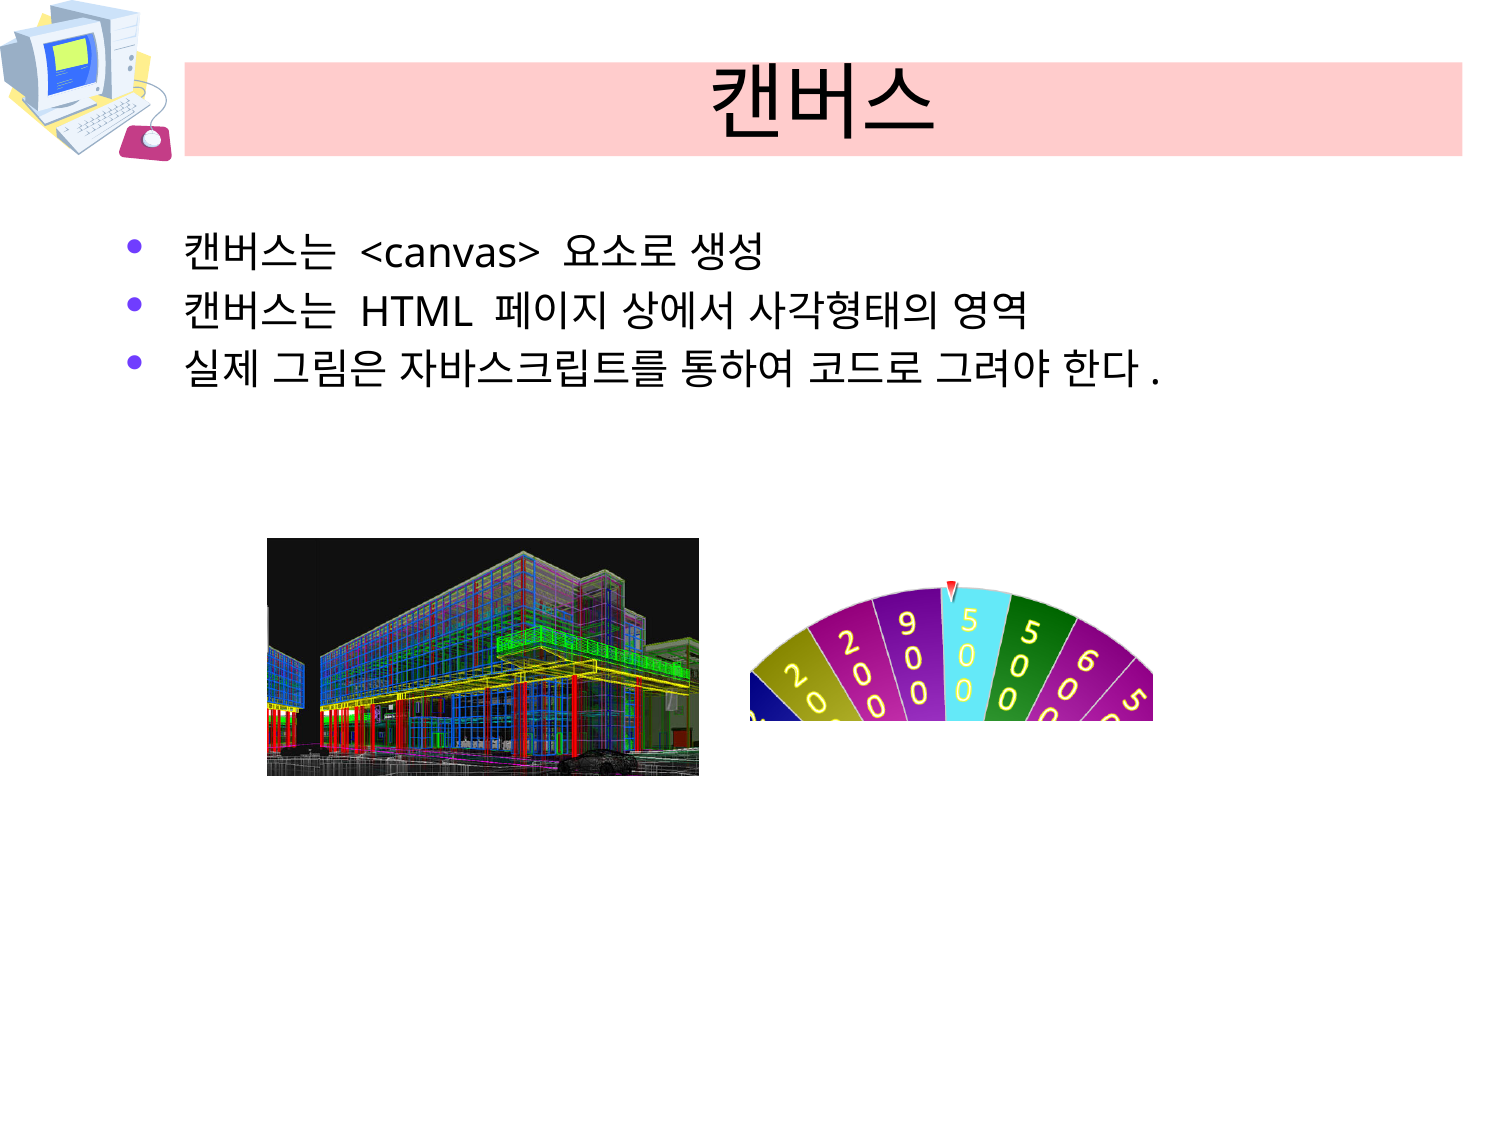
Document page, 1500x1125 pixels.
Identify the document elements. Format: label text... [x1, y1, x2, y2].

title 캔버스 [184, 62, 1463, 157]
list 캔버스는 <canvas> 요소로 생성 캔버스는 HTML 페이지 상에서 사각형태의 영역 실제 그림은 자바스크립트를 통하여 코드로 그려야 한다. [112, 218, 1460, 900]
picture [749, 580, 1153, 722]
picture [266, 538, 700, 776]
